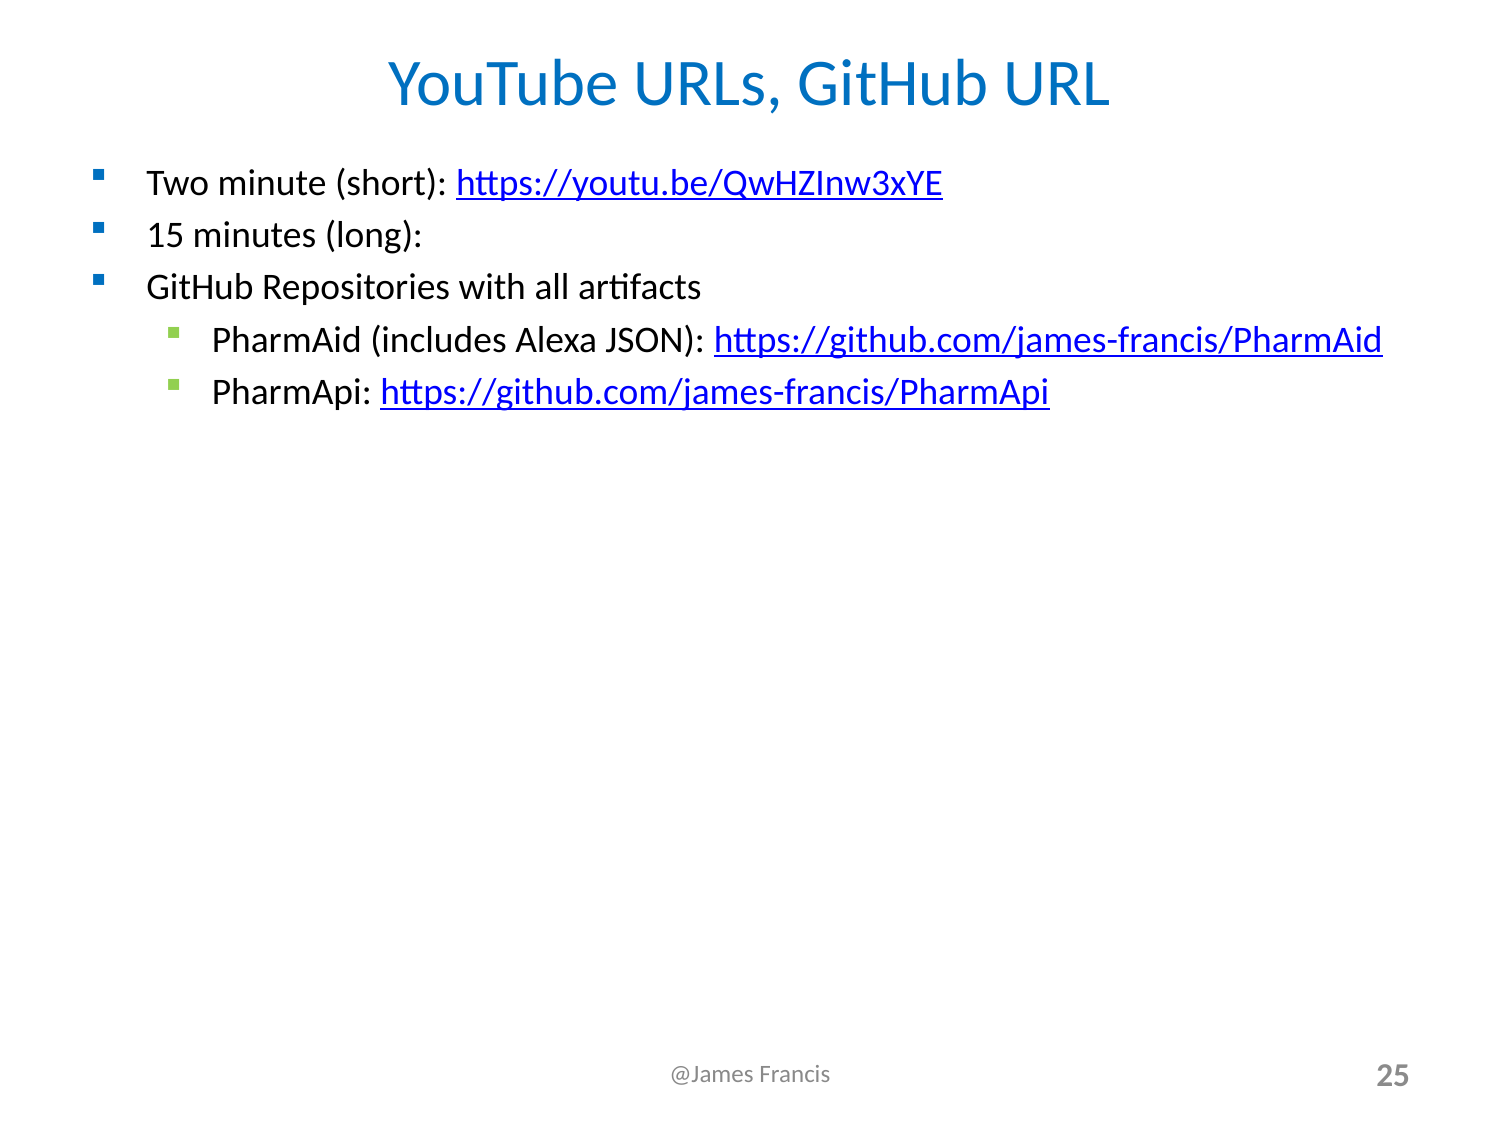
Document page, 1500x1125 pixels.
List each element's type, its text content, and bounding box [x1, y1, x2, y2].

slide_number 25 [1074, 1042, 1425, 1103]
footer @James Francis [512, 1042, 988, 1103]
list Two minute (short): https://youtu.be/QwHZInw3xYE 15 minutes (long): GitHub Repositories with all artifacts PharmAid (includes Alexa JSON): https://github.com/james-francis/PharmAid PharmApi: https://github.com/james-francis/PharmApi [75, 149, 1425, 1025]
title YouTube URLs, GitHub URL [75, 19, 1425, 138]
